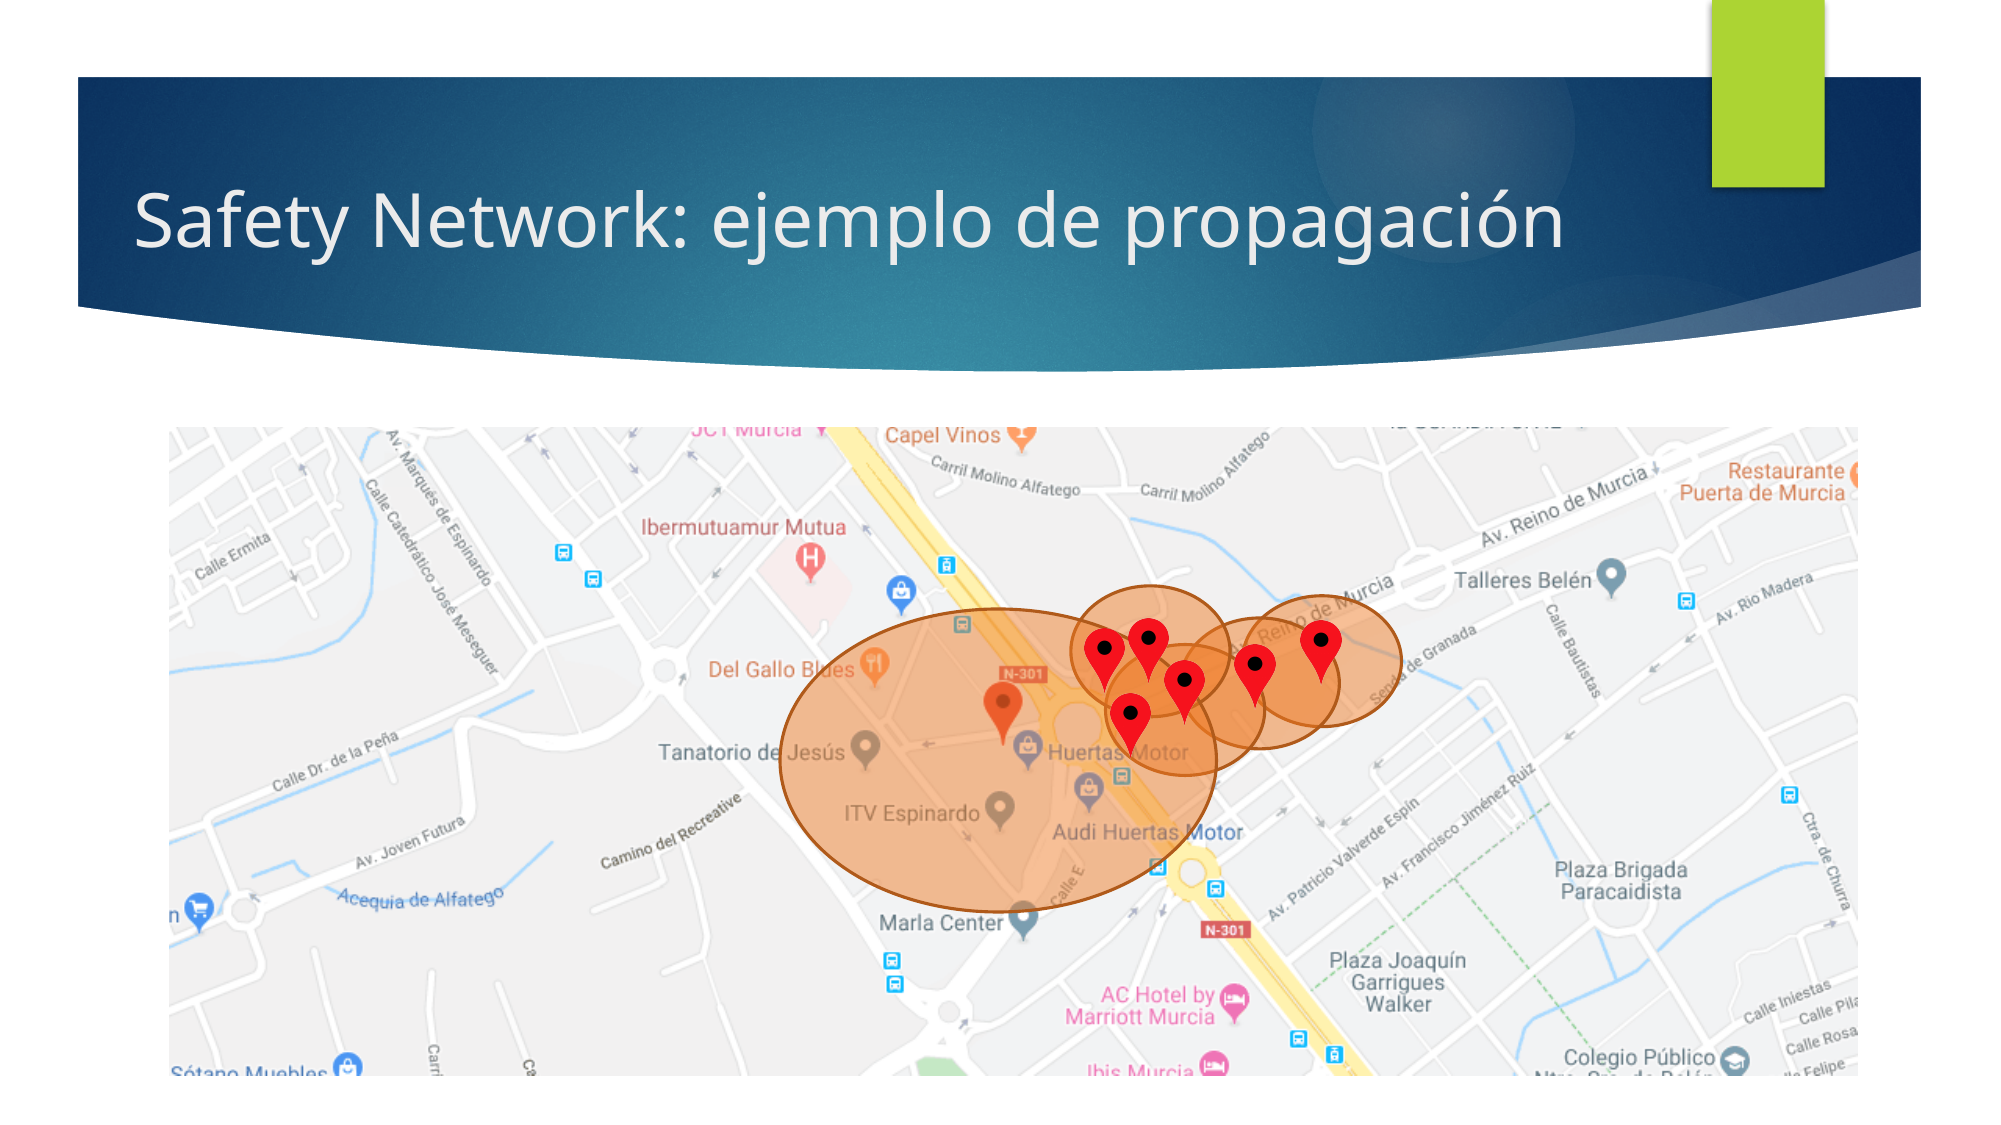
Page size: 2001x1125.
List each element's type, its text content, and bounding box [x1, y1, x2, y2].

picture [169, 426, 1858, 1076]
title Safety Network: ejemplo de propagación [118, 159, 1709, 276]
